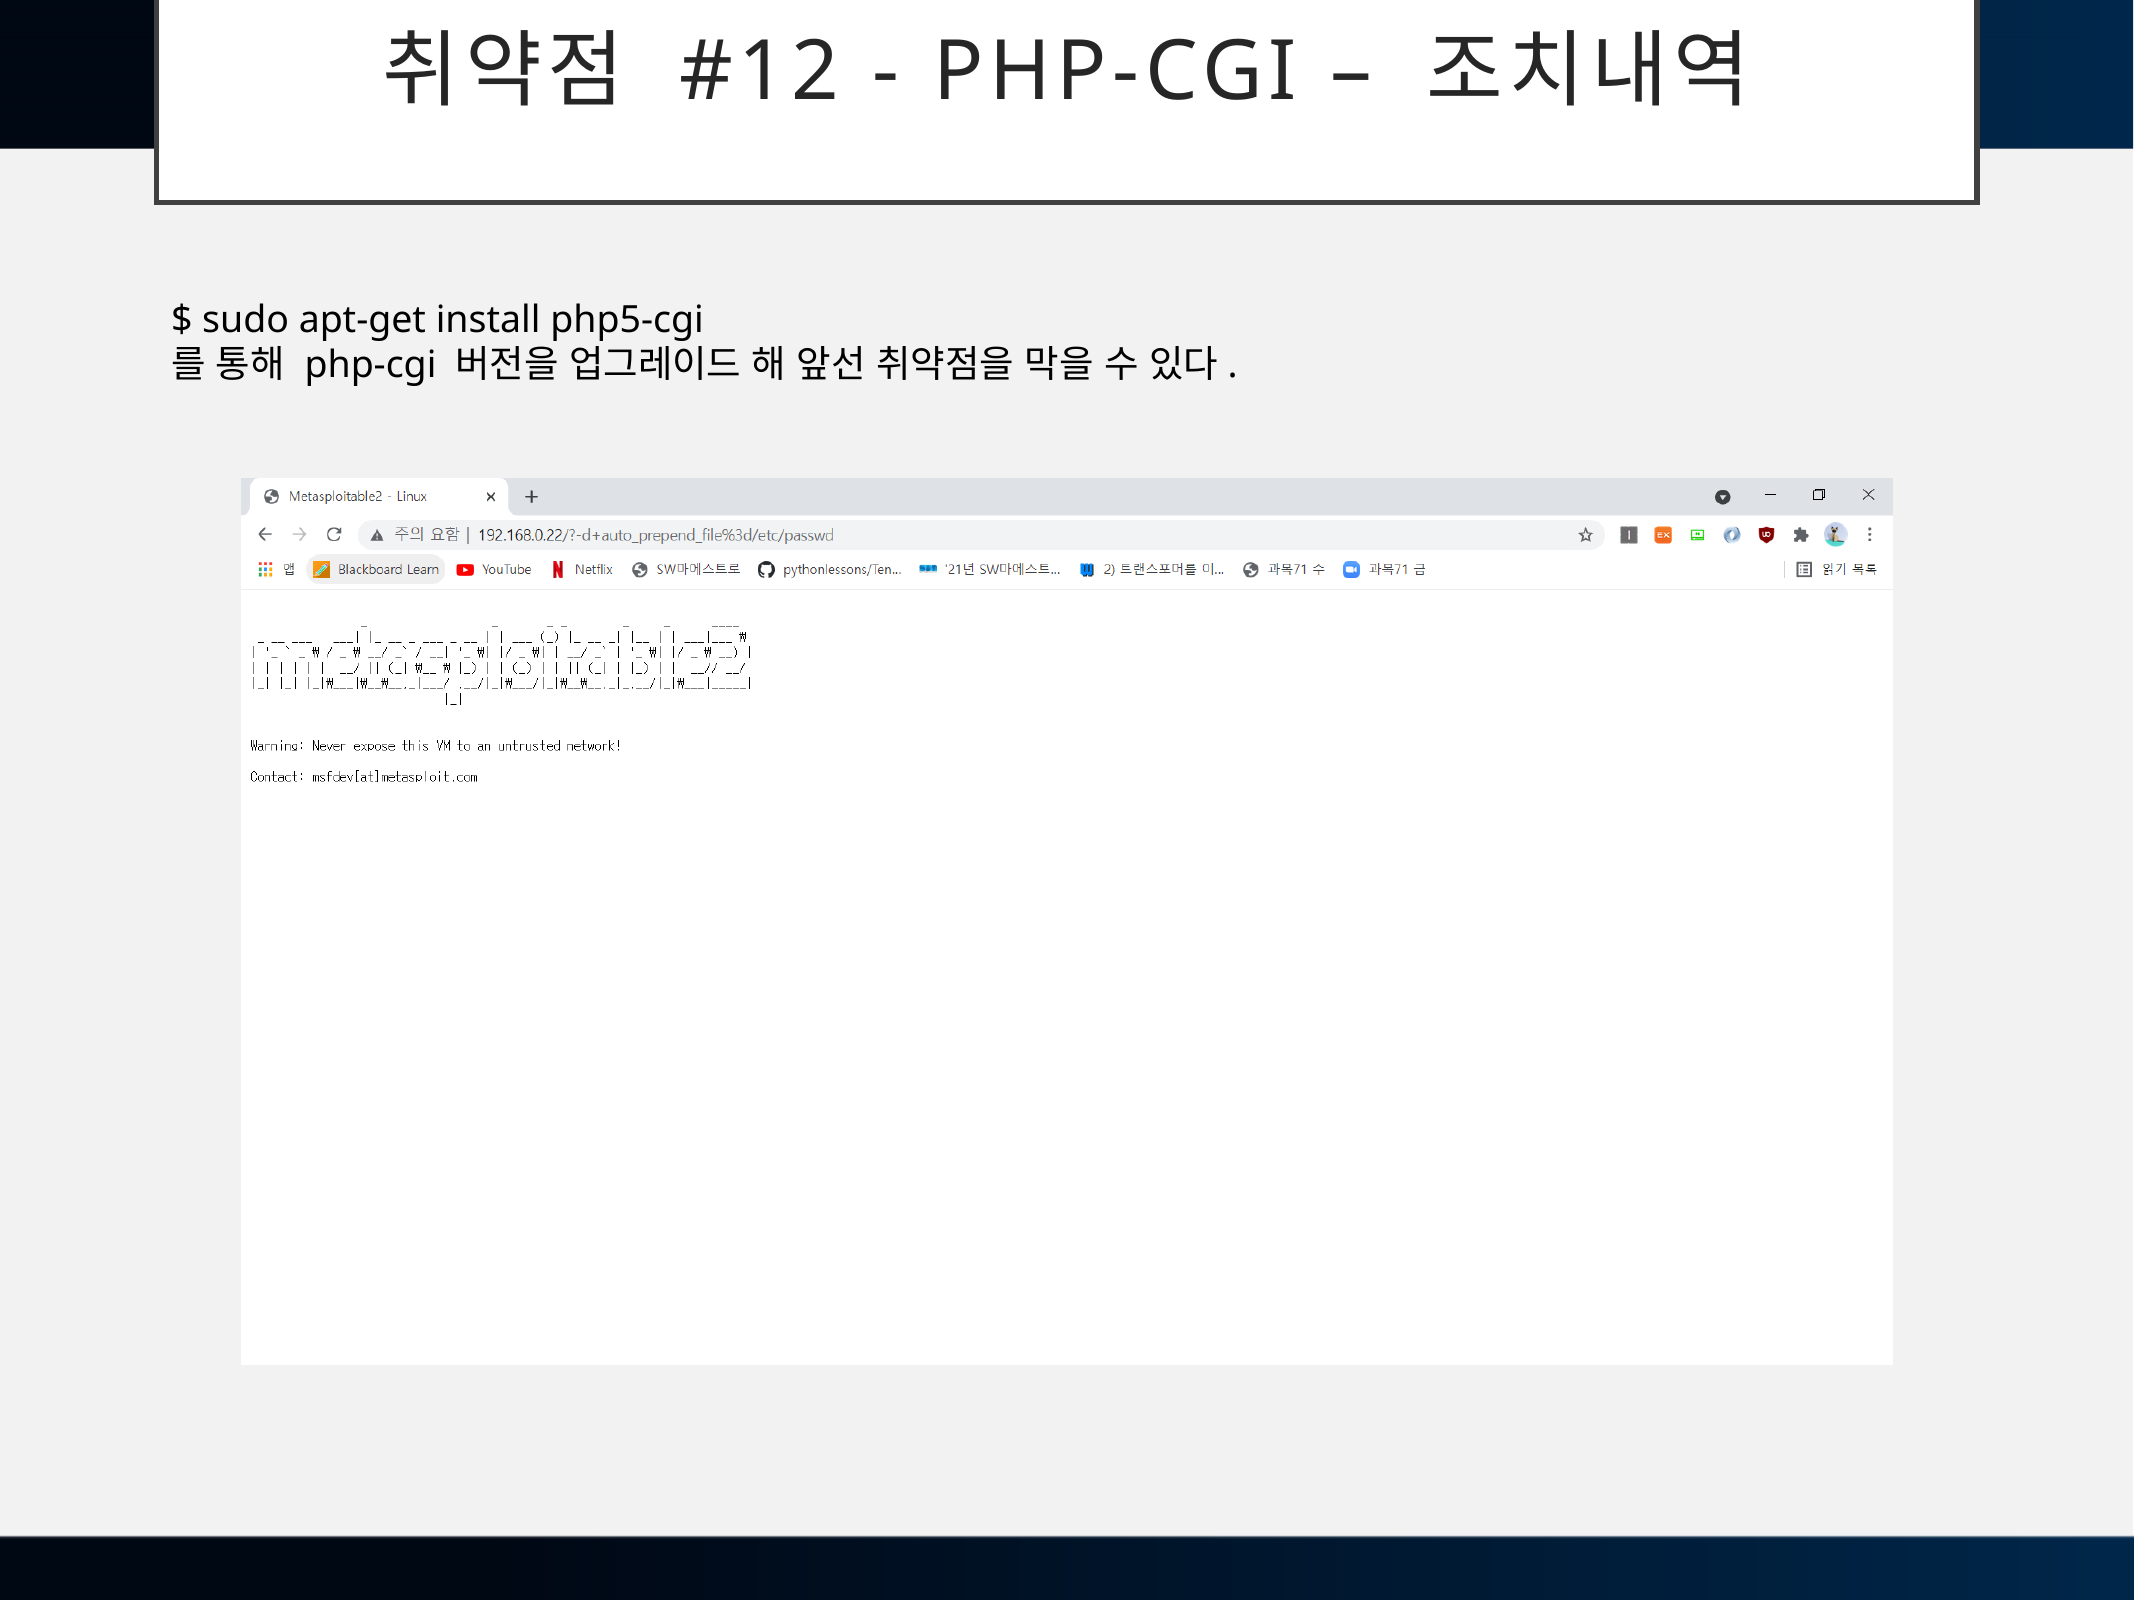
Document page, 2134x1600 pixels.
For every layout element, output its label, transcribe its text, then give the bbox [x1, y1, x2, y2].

text_box [0, 1535, 2134, 1600]
text_box [0, 0, 154, 149]
title 취약점 #12 - php-cgi – 조치내역 [154, 0, 1980, 205]
text_box [1980, 0, 2134, 149]
picture [241, 478, 1893, 1365]
text_box $ sudo apt-get install php5-cgi 를 통해 php-cgi 버전을 업그레이드 해 앞선 취약점을 막을 수 있다. [156, 287, 1253, 393]
